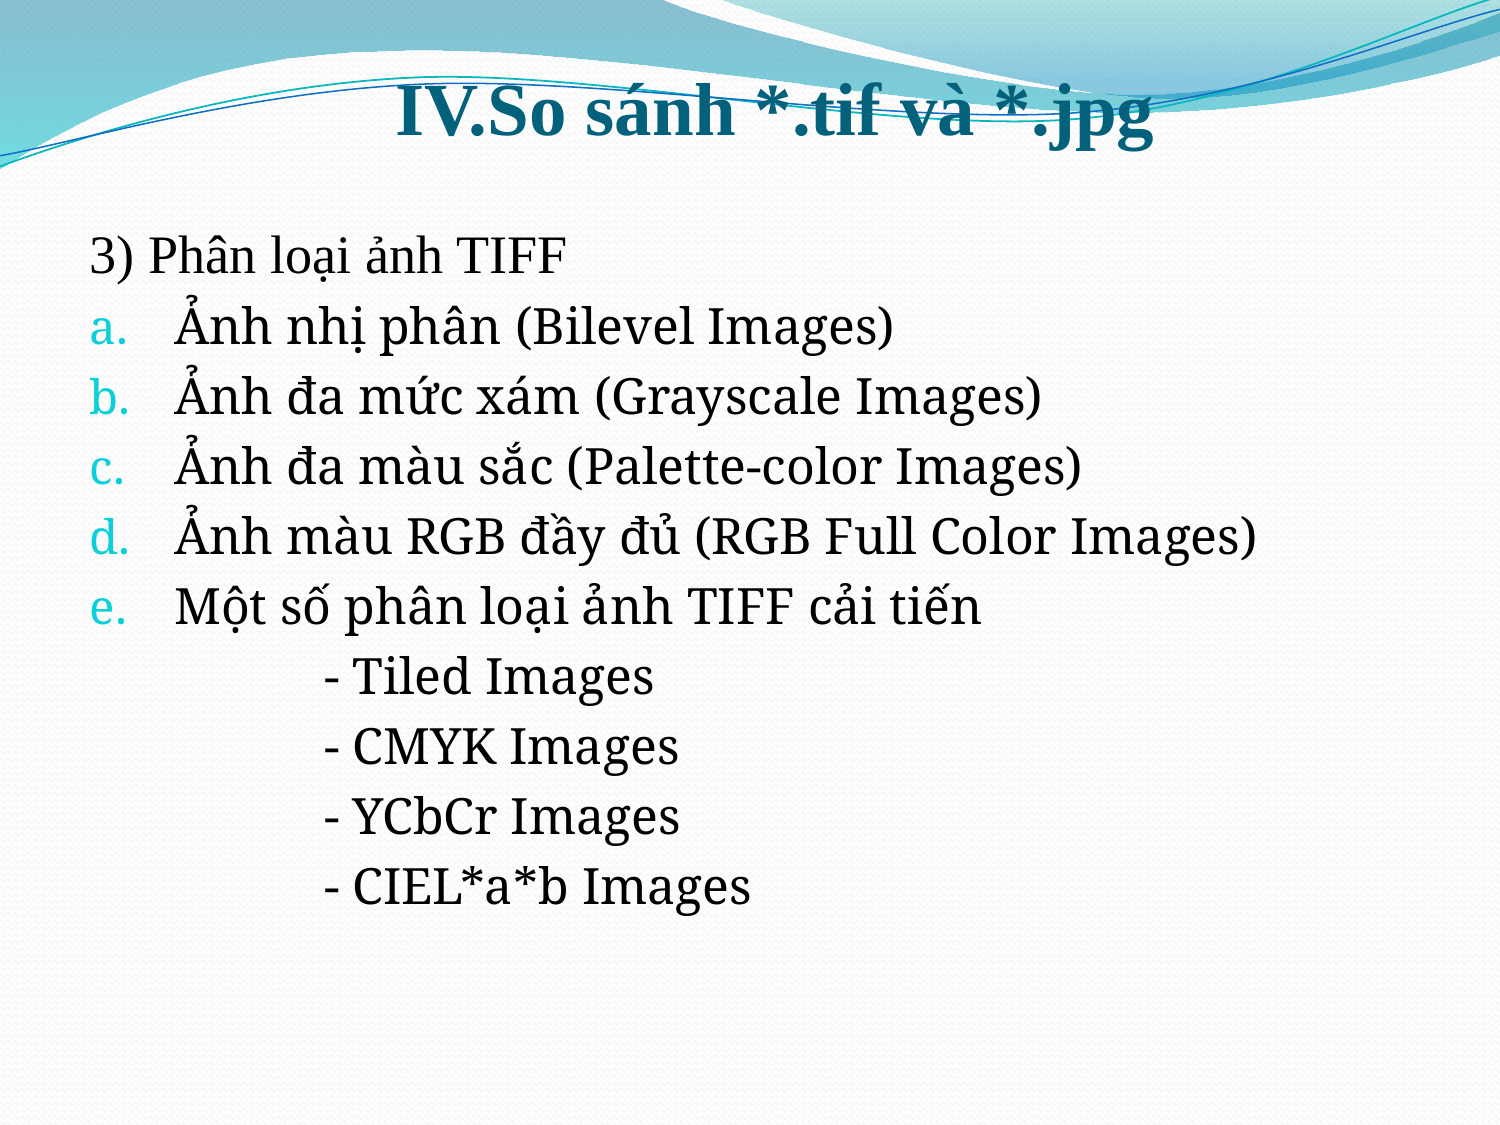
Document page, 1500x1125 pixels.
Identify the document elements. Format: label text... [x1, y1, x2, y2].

title IV.So sánh *.tif và *.jpg [99, 0, 1450, 150]
list 3) Phân loại ảnh TIFF Ảnh nhị phân (Bilevel Images) Ảnh đa mức xám (Grayscale Images) Ảnh đa màu sắc (Palette-color Images) Ảnh màu RGB đầy đủ (RGB Full Color Images) Một số phân loại ảnh TIFF cải tiến - Tiled Images - CMYK Images - YCbCr Images - CIEL*a*b Images [75, 212, 1425, 1038]
